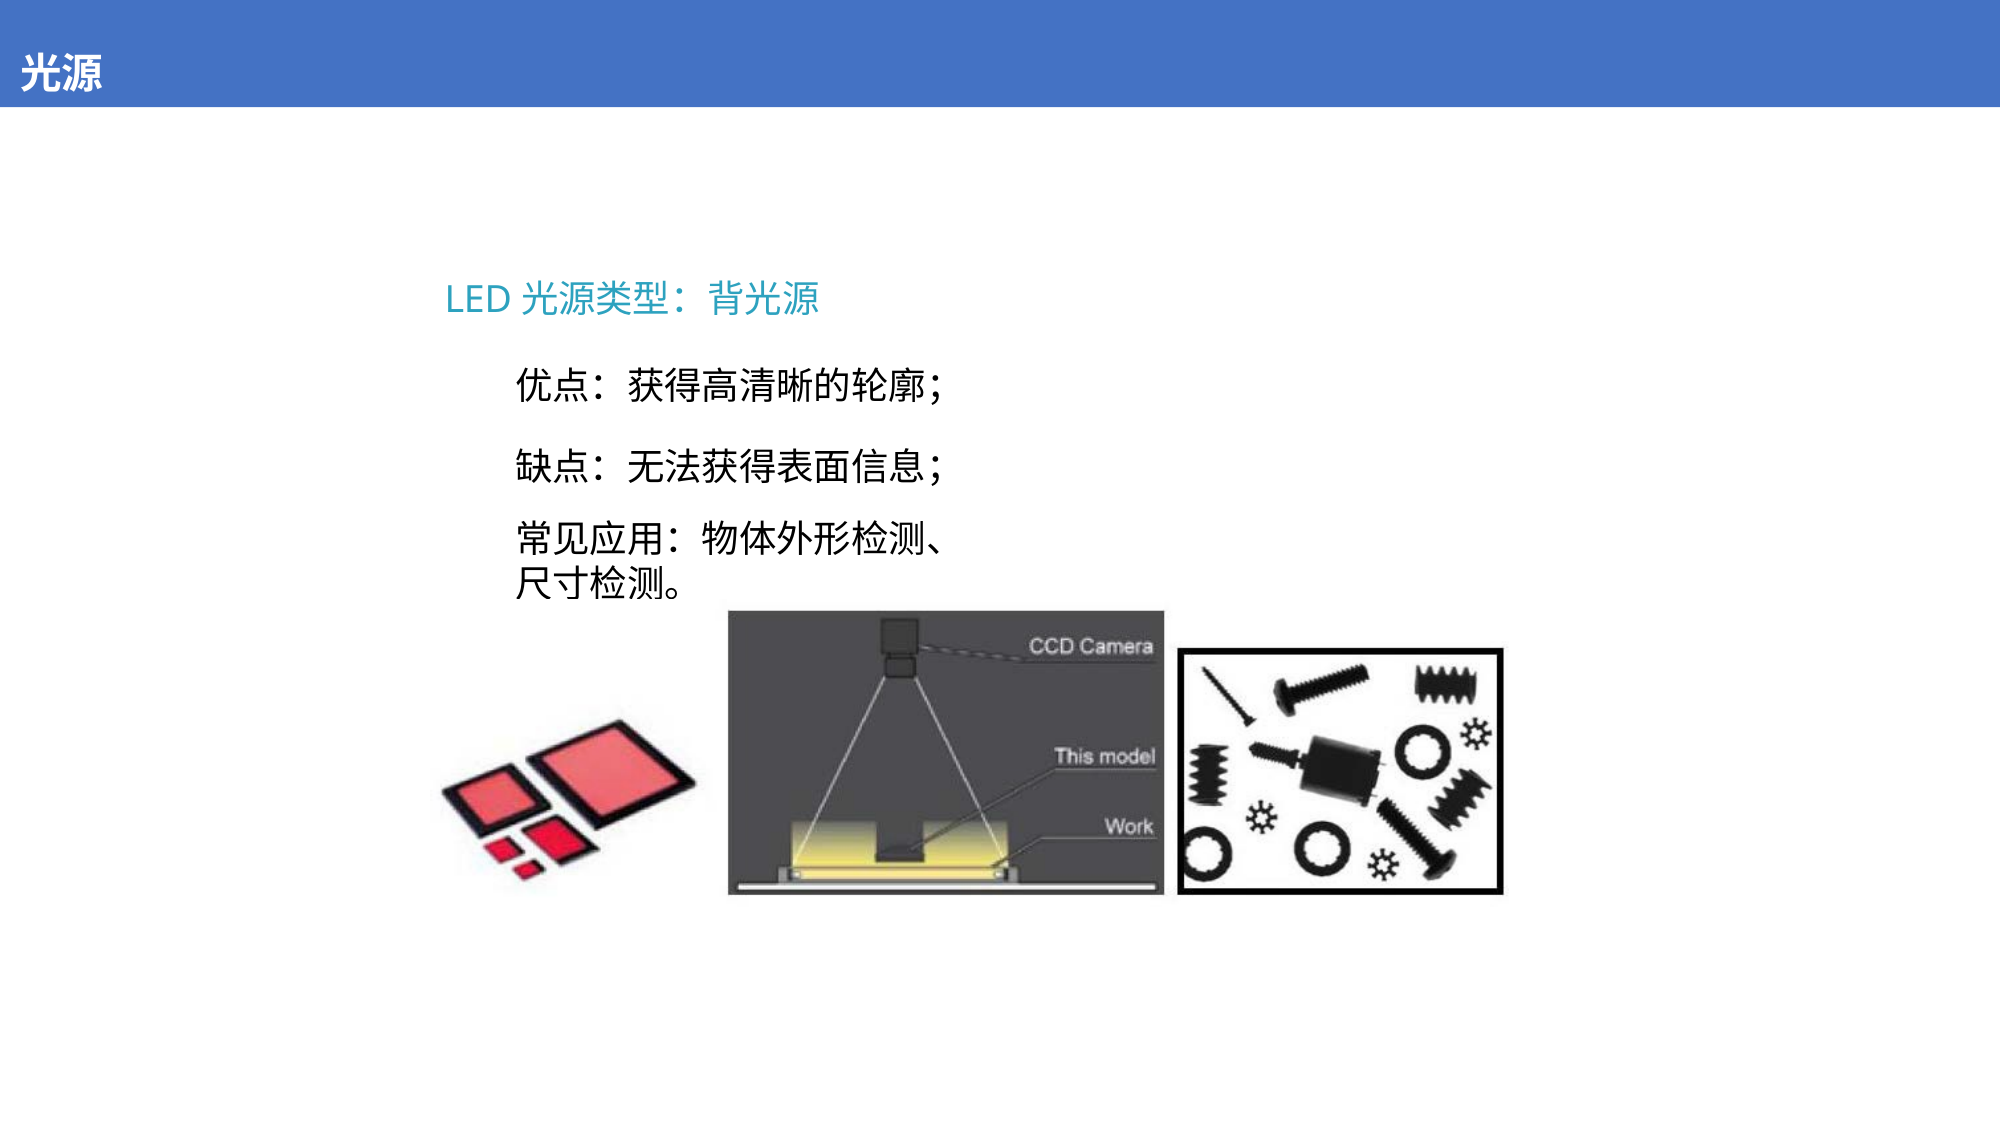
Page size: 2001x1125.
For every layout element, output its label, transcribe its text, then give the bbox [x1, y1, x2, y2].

picture [430, 599, 1509, 907]
text_box LED光源类型：背光源 优点：获得高清晰的轮廓；缺点：无法获得表面信息； 常见应用：物体外形检测、尺寸检测。 [442, 272, 1155, 599]
title 光源 [0, 0, 2000, 108]
